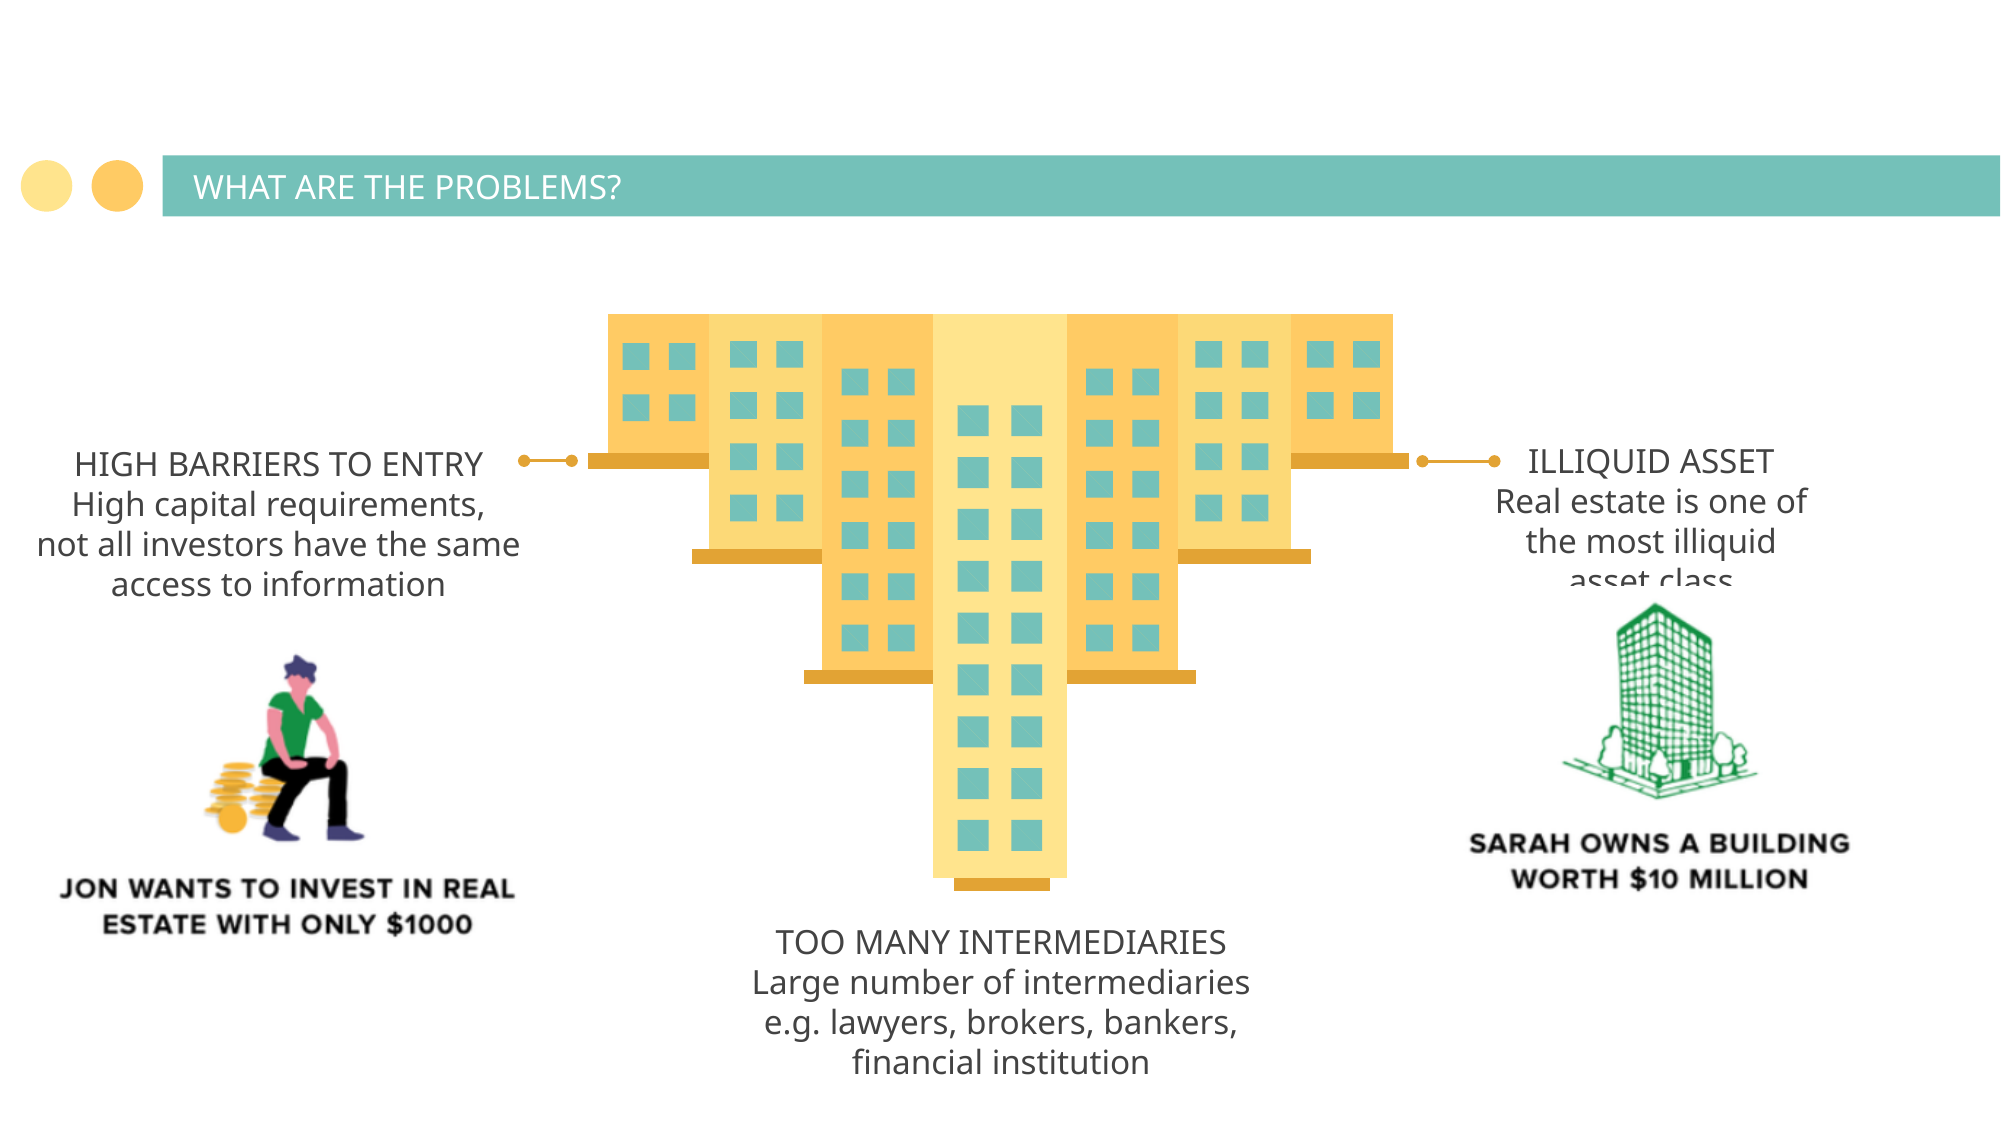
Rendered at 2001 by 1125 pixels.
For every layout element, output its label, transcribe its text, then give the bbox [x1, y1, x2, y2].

text_box [1134, 522, 1160, 548]
text_box [1013, 457, 1043, 487]
text_box [1011, 819, 1043, 851]
text_box [730, 494, 757, 522]
text_box [1132, 470, 1160, 498]
text_box [1086, 624, 1113, 652]
text_box [607, 314, 709, 454]
text_box [1308, 341, 1334, 367]
text_box [842, 470, 869, 497]
text_box [1011, 612, 1043, 644]
text_box [1011, 405, 1043, 437]
text_box [731, 392, 757, 418]
text_box [1013, 768, 1043, 798]
text_box [888, 470, 915, 497]
text_box [1355, 392, 1380, 417]
text_box TOO MANY INTERMEDIARIES Large number of intermediaries e.g. lawyers, brokers, bankers, financial institution [734, 920, 1269, 1094]
text_box [842, 368, 869, 395]
text_box [1306, 392, 1334, 419]
text_box [731, 494, 757, 520]
text_box [1306, 341, 1334, 368]
text_box HIGH BARRIERS TO ENTRY High capital requirements, not all investors have the same access to information [0, 441, 560, 549]
text_box [958, 560, 989, 591]
text_box [822, 314, 933, 669]
text_box [1292, 314, 1393, 454]
text_box [730, 443, 757, 471]
text_box [731, 341, 757, 366]
text_box [1243, 443, 1269, 469]
text_box [959, 457, 989, 487]
text_box [1133, 419, 1160, 446]
text_box [959, 405, 989, 435]
text_box [1086, 522, 1113, 549]
text_box [953, 877, 1050, 892]
text_box [1241, 494, 1269, 522]
text_box [1197, 341, 1223, 367]
text_box [668, 343, 696, 370]
text_box [691, 548, 822, 564]
text_box [1197, 392, 1223, 418]
text_box [887, 470, 915, 498]
text_box [889, 419, 915, 445]
text_box [1012, 664, 1043, 695]
text_box [1132, 368, 1160, 396]
text_box [1012, 405, 1043, 436]
text_box [709, 314, 822, 549]
text_box [843, 522, 869, 548]
text_box [889, 368, 915, 394]
text_box [887, 573, 915, 601]
text_box [777, 494, 804, 521]
text_box [624, 343, 650, 369]
text_box [1011, 716, 1043, 748]
text_box [1086, 368, 1113, 396]
text_box [1195, 392, 1223, 419]
text_box [1088, 522, 1113, 548]
text_box [1243, 494, 1269, 520]
text_box [1132, 573, 1160, 601]
text_box [841, 470, 869, 498]
text_box [958, 508, 989, 539]
text_box [957, 405, 989, 437]
text_box [622, 343, 650, 370]
text_box [622, 394, 650, 422]
text_box [1243, 392, 1269, 418]
text_box [1132, 624, 1160, 652]
text_box [1012, 560, 1043, 591]
text_box [776, 443, 804, 471]
text_box [842, 419, 869, 446]
text_box [1087, 419, 1113, 445]
text_box [1068, 669, 1196, 685]
text_box [841, 522, 869, 549]
text_box [1068, 314, 1179, 669]
text_box [887, 522, 915, 549]
text_box [1086, 470, 1113, 498]
text_box [1132, 419, 1160, 447]
text_box [1087, 470, 1113, 496]
text_box [1196, 494, 1223, 521]
text_box [1012, 716, 1043, 747]
text_box [1195, 494, 1223, 522]
text_box [1241, 341, 1269, 368]
text_box [730, 392, 757, 419]
text_box [887, 368, 915, 396]
text_box [1087, 624, 1113, 650]
text_box [841, 419, 869, 447]
text_box [1087, 573, 1113, 599]
text_box [588, 453, 709, 469]
text_box [957, 612, 989, 644]
text_box [1011, 560, 1043, 592]
text_box [933, 314, 1068, 878]
text_box [1011, 664, 1043, 696]
text_box [778, 341, 804, 367]
text_box [1197, 443, 1223, 469]
text_box [1134, 573, 1160, 599]
text_box [730, 341, 757, 368]
text_box [959, 768, 989, 798]
text_box [889, 624, 915, 650]
text_box [843, 624, 869, 650]
text_box [1292, 453, 1410, 469]
text_box [957, 457, 989, 489]
text_box [1012, 508, 1043, 539]
text_box [1133, 624, 1160, 651]
text_box [959, 664, 989, 694]
text_box [957, 508, 989, 540]
text_box [841, 573, 869, 601]
text_box [804, 669, 933, 685]
text_box [1355, 341, 1380, 366]
text_box [958, 819, 989, 850]
text_box [1087, 368, 1113, 394]
text_box [1241, 392, 1269, 419]
text_box [1086, 419, 1113, 447]
text_box [958, 612, 989, 643]
text_box [1243, 341, 1269, 367]
text_box [957, 768, 989, 800]
text_box [670, 394, 696, 420]
text_box [1179, 548, 1312, 564]
text_box [1195, 341, 1223, 368]
text_box [889, 573, 915, 599]
text_box [843, 573, 869, 599]
text_box [776, 494, 804, 522]
text_box [1012, 612, 1043, 643]
text_box [777, 443, 804, 470]
text_box [1011, 457, 1043, 489]
text_box [1086, 573, 1113, 601]
title WHAT ARE THE PROBLEMS? [173, 157, 1270, 227]
text_box [957, 716, 989, 748]
text_box [957, 819, 989, 851]
text_box [1353, 392, 1380, 419]
text_box [778, 392, 804, 418]
text_box [1308, 392, 1334, 418]
picture [1422, 586, 1877, 910]
text_box [1241, 443, 1269, 471]
text_box [957, 560, 989, 592]
text_box [841, 368, 869, 396]
text_box [841, 624, 869, 652]
text_box [1133, 368, 1160, 395]
text_box [670, 343, 696, 369]
text_box [1133, 470, 1160, 497]
text_box [957, 664, 989, 696]
text_box [668, 394, 696, 422]
text_box [1195, 443, 1223, 471]
text_box [889, 522, 915, 548]
text_box ILLIQUID ASSET Real estate is one of the most illiquid asset class [1490, 439, 1812, 547]
text_box [776, 392, 804, 419]
text_box [776, 341, 804, 368]
text_box [887, 624, 915, 652]
text_box [959, 716, 989, 746]
picture [30, 612, 528, 960]
text_box [1011, 508, 1043, 540]
text_box [887, 419, 915, 447]
text_box [1353, 341, 1380, 368]
text_box [731, 443, 757, 469]
text_box [1012, 819, 1043, 850]
text_box [624, 394, 650, 420]
text_box [1132, 522, 1160, 549]
text_box [1179, 314, 1292, 549]
text_box [1011, 768, 1043, 800]
